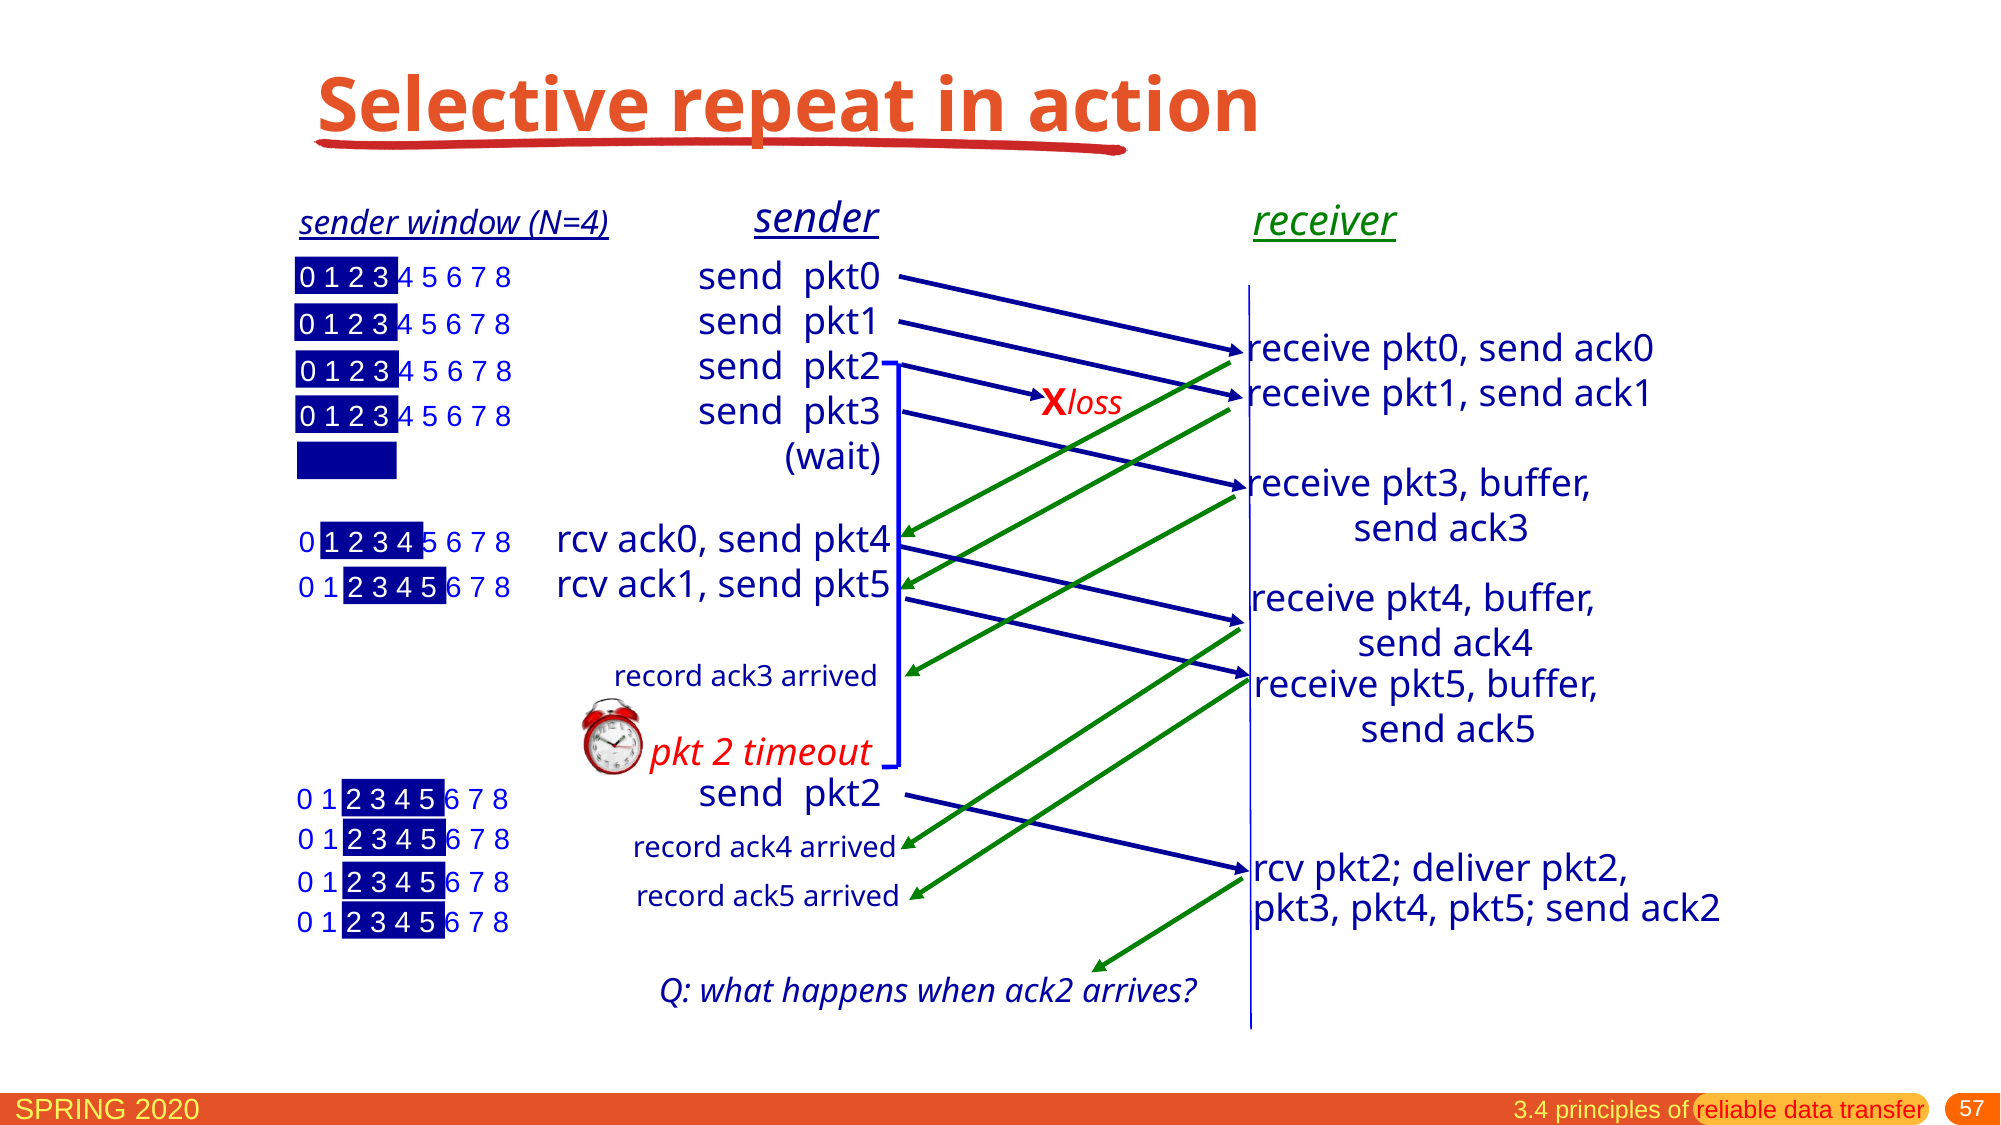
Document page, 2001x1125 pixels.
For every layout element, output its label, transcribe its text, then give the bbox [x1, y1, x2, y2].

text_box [282, 772, 532, 813]
text_box [904, 429, 1105, 538]
text_box record ack3 arrived [599, 649, 876, 700]
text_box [283, 812, 533, 856]
title Selective repeat in action [302, 32, 1578, 170]
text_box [284, 560, 533, 612]
text_box rcv pkt2; deliver pkt2, pkt3, pkt4, pkt5; send ack2 [1237, 841, 1737, 938]
text_box receive pkt5, buffer, send ack5 [1238, 652, 1624, 757]
text_box [1133, 462, 1247, 492]
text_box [283, 855, 532, 895]
text_box send pkt0 send pkt1 send pkt2 send pkt3 (wait) [683, 244, 896, 485]
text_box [282, 895, 532, 946]
text_box loss [1052, 373, 1138, 429]
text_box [285, 344, 535, 389]
text_box pkt 2 timeout [649, 731, 876, 780]
text_box sender [739, 183, 894, 249]
text_box [1188, 385, 1244, 402]
text_box send pkt2 [683, 766, 897, 820]
text_box record ack4 arrived [618, 820, 912, 871]
text_box X [1026, 370, 1082, 430]
text_box Q: what happens when ack2 arrives? [643, 961, 1213, 1017]
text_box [285, 389, 534, 440]
text_box sender window (N=4) [284, 193, 625, 249]
text_box [898, 276, 1244, 357]
text_box [297, 448, 397, 480]
text_box rcv ack0, send pkt4 rcv ack1, send pkt5 [541, 507, 876, 658]
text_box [284, 297, 534, 344]
text_box record ack5 arrived [621, 869, 916, 920]
picture [573, 695, 647, 775]
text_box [881, 362, 899, 768]
text_box [904, 559, 956, 590]
text_box [1073, 585, 1235, 627]
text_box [285, 250, 534, 297]
picture [311, 132, 1137, 161]
text_box receive pkt0, send ack0 receive pkt1, send ack1 receive pkt3, buffer, send ack3 [1231, 316, 1670, 557]
text_box 0 1 2 3 4 5 6 7 8 [284, 515, 535, 563]
text_box [904, 495, 1236, 677]
text_box receiver [1238, 186, 1412, 252]
text_box [916, 679, 1249, 900]
text_box 3.4 principles of reliable data transfer [1498, 1086, 1951, 1125]
text_box receive pkt4, buffer, send ack4 [1235, 566, 1621, 672]
